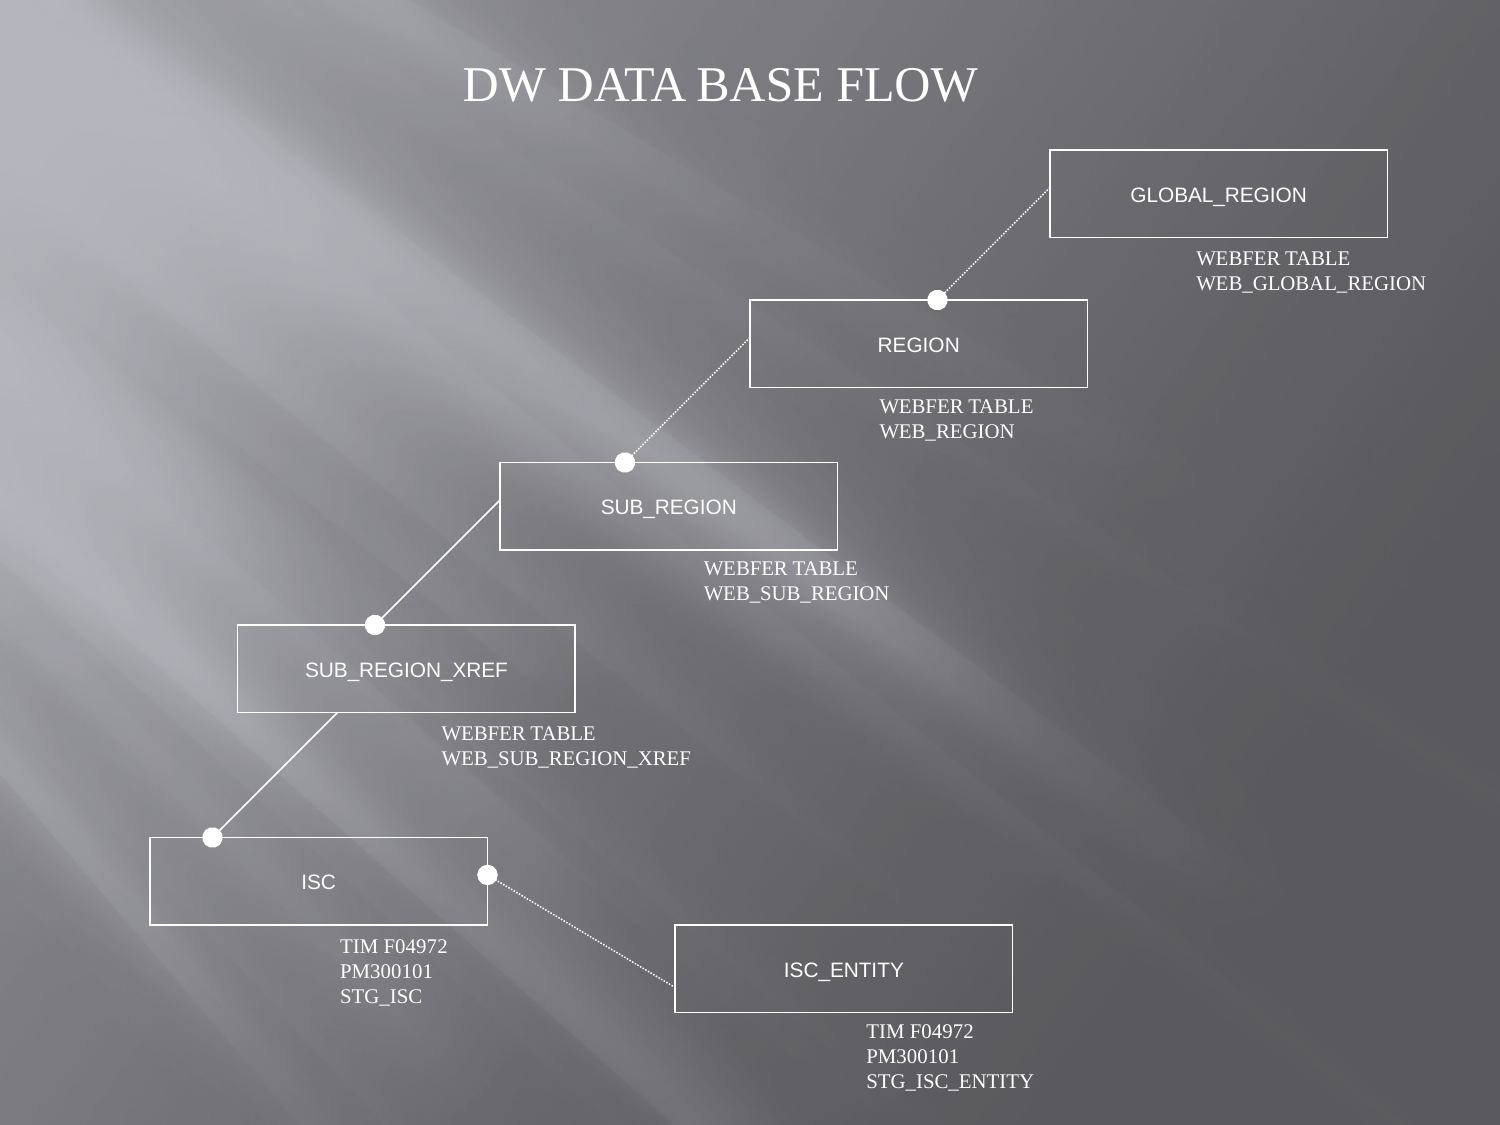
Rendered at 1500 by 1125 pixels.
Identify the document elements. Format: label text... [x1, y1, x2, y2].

text_box [477, 864, 505, 886]
text_box [365, 499, 501, 635]
text_box DW DATA BASE FLOW [447, 44, 993, 119]
text_box ISC [150, 837, 488, 925]
text_box TIM F04972 PM300101 STG_ISC [325, 924, 463, 1015]
text_box ISC_ENTITY [675, 924, 1013, 1013]
text_box GLOBAL_REGION [1050, 149, 1388, 238]
text_box SUB_REGION_XREF [237, 624, 575, 713]
text_box SUB_REGION [500, 462, 838, 550]
text_box WEBFER TABLE WEB_SUB_REGION [688, 547, 905, 612]
text_box REGION [750, 299, 1088, 388]
text_box [202, 712, 338, 848]
text_box TIM F04972 PM300101 STG_ISC_ENTITY [851, 1009, 1050, 1100]
text_box WEBFER TABLE WEB_SUB_REGION_XREF [426, 712, 706, 778]
text_box WEBFER TABLE WEB_REGION [864, 384, 1049, 450]
text_box WEBFER TABLE WEB_GLOBAL_REGION [1181, 237, 1441, 303]
text_box [615, 337, 751, 473]
text_box [927, 187, 1051, 310]
